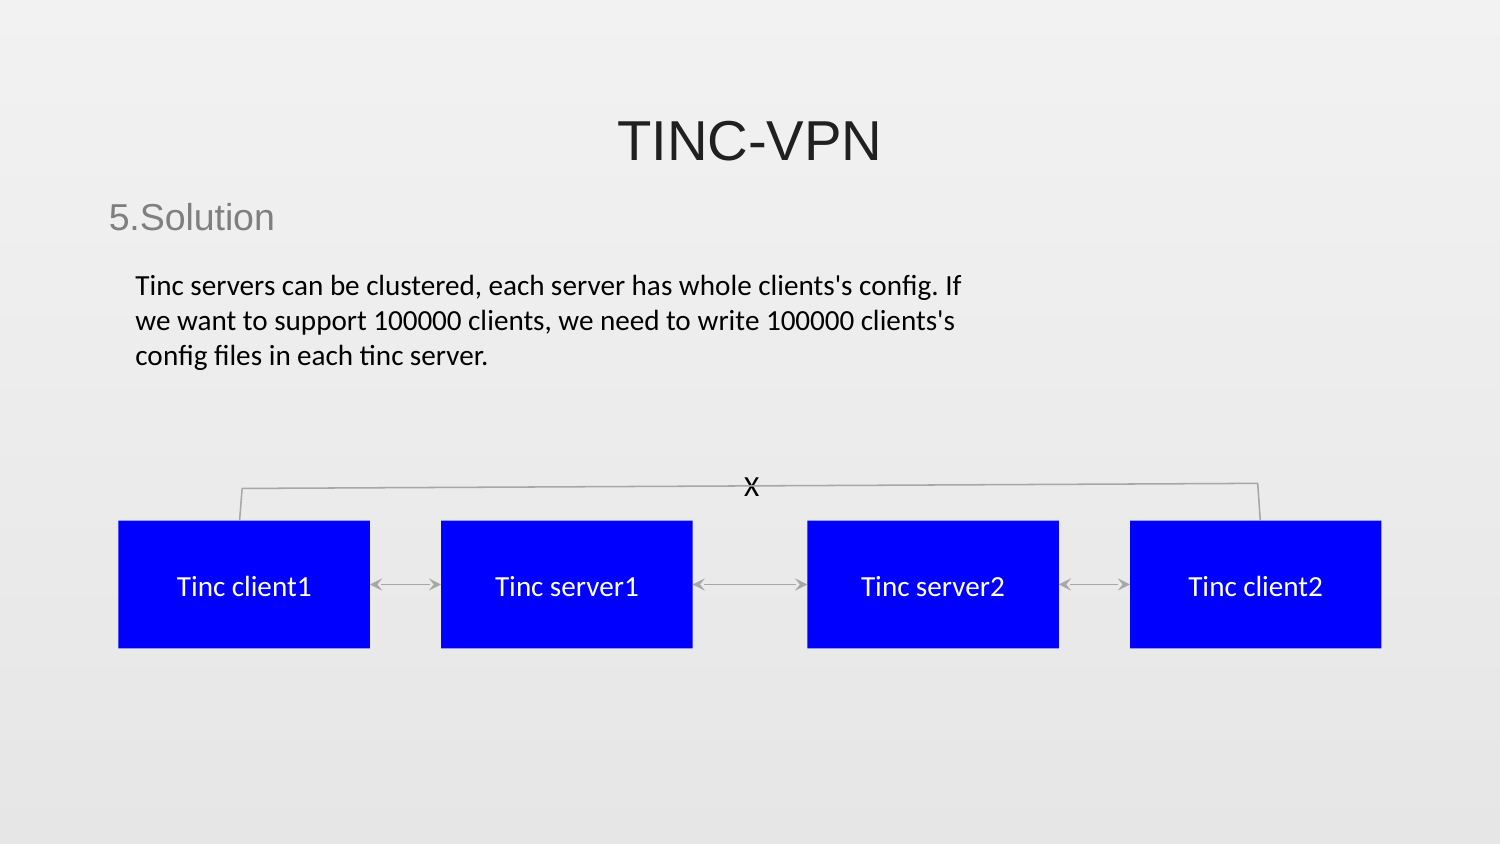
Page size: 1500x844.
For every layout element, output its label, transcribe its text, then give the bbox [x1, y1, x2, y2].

text_box X [738, 461, 815, 485]
text_box Tinc servers can be clustered, each server has whole clients's config. If we want to support 100000 clients, we need to write 100000 clients's config files in each tinc server. [129, 260, 980, 371]
list 5.Solution [103, 178, 1397, 261]
text_box Tinc server2 [807, 521, 1059, 649]
text_box Tinc client2 [1130, 520, 1382, 649]
text_box Tinc client1 [118, 520, 370, 649]
text_box Tinc server1 [441, 521, 693, 649]
text_box [239, 483, 1261, 521]
title TINC-VPN [103, 90, 1397, 178]
